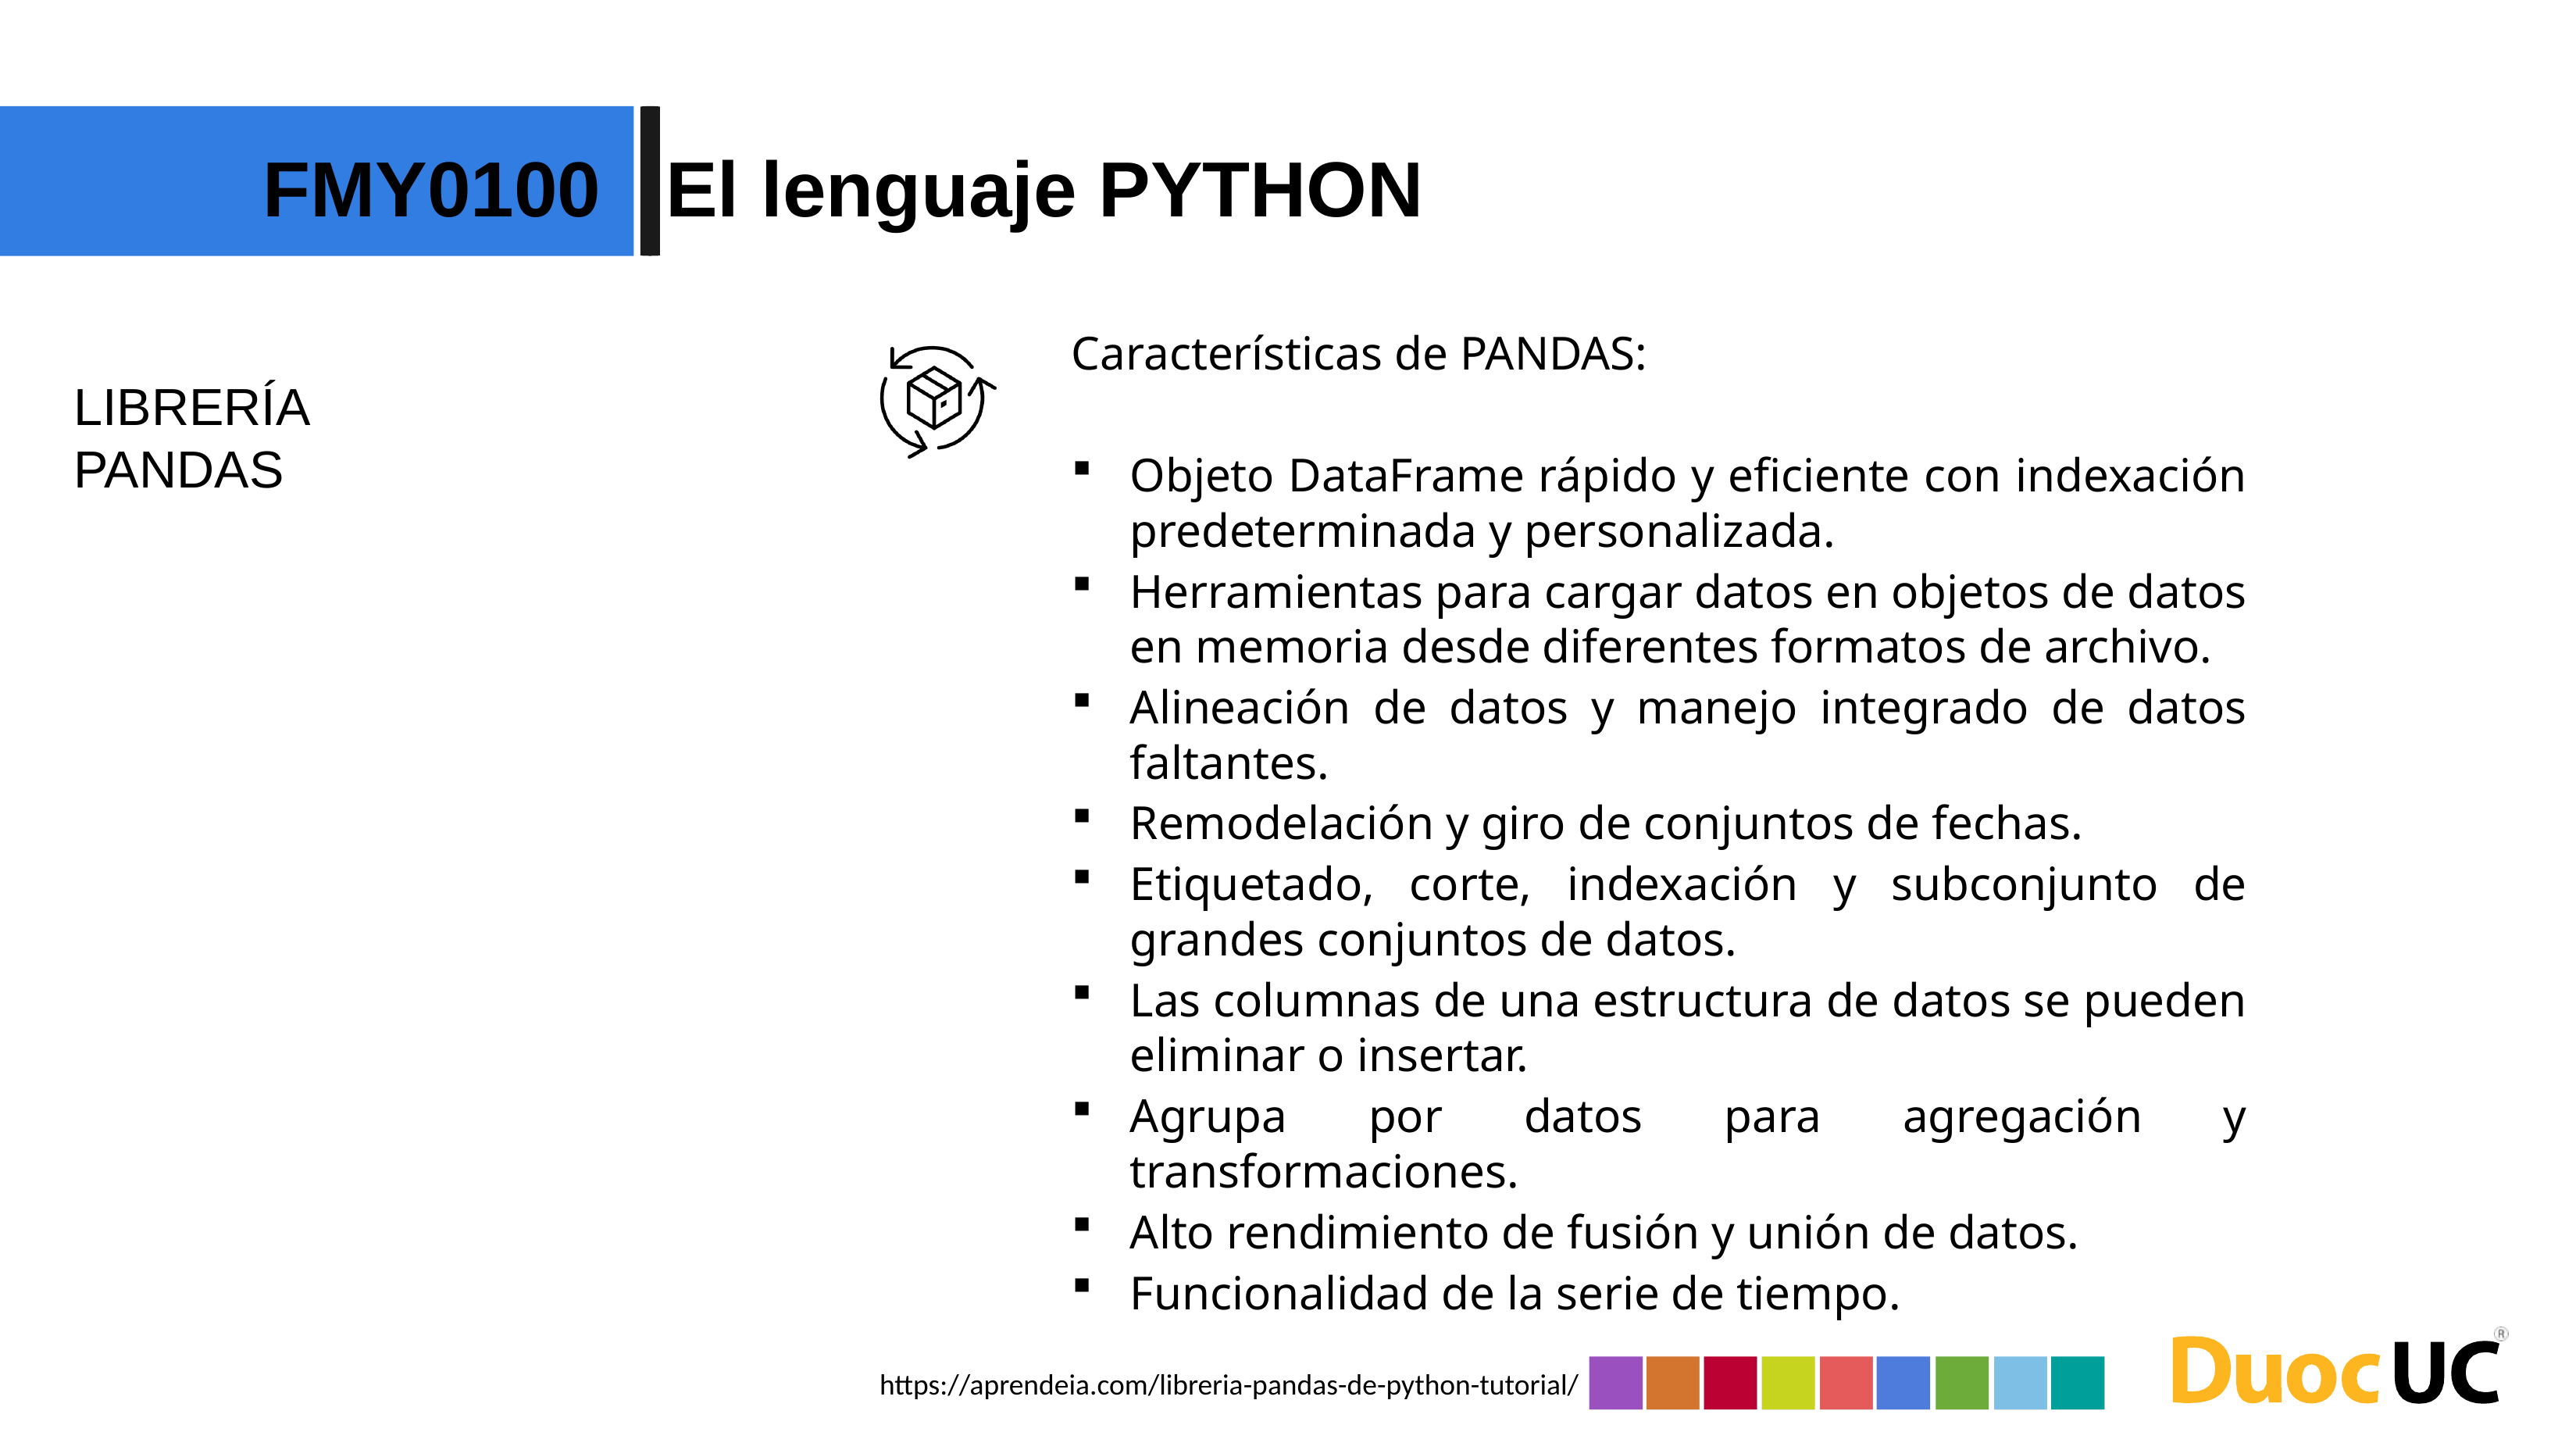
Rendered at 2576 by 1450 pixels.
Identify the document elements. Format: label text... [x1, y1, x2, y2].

picture [2494, 1327, 2509, 1341]
picture [847, 313, 1019, 487]
list FMY0100 El lenguaje PYTHON [262, 138, 1693, 328]
list LIBRERÍA PANDAS [73, 373, 712, 500]
text_box Características de PANDAS: Objeto DataFrame rápido y eficiente con indexación predeterminada y personalizada. Herramientas para cargar datos en objetos de datos en memoria desde diferentes formatos de archivo. Alineación de datos y manejo integrado de datos faltantes. Remodelación y giro de conjuntos de fechas. Etiquetado, corte, indexación y subconjunto de grandes conjuntos de datos. Las columnas de una estructura de datos se pueden eliminar o insertar. Agrupa por datos para agregación y transformaciones. Alto rendimiento de fusión y unión de datos. Funcionalidad de la serie de tiempo. [1065, 312, 2248, 1450]
text_box https://aprendeia.com/libreria-pandas-de-python-tutorial/ [868, 1359, 1639, 1406]
